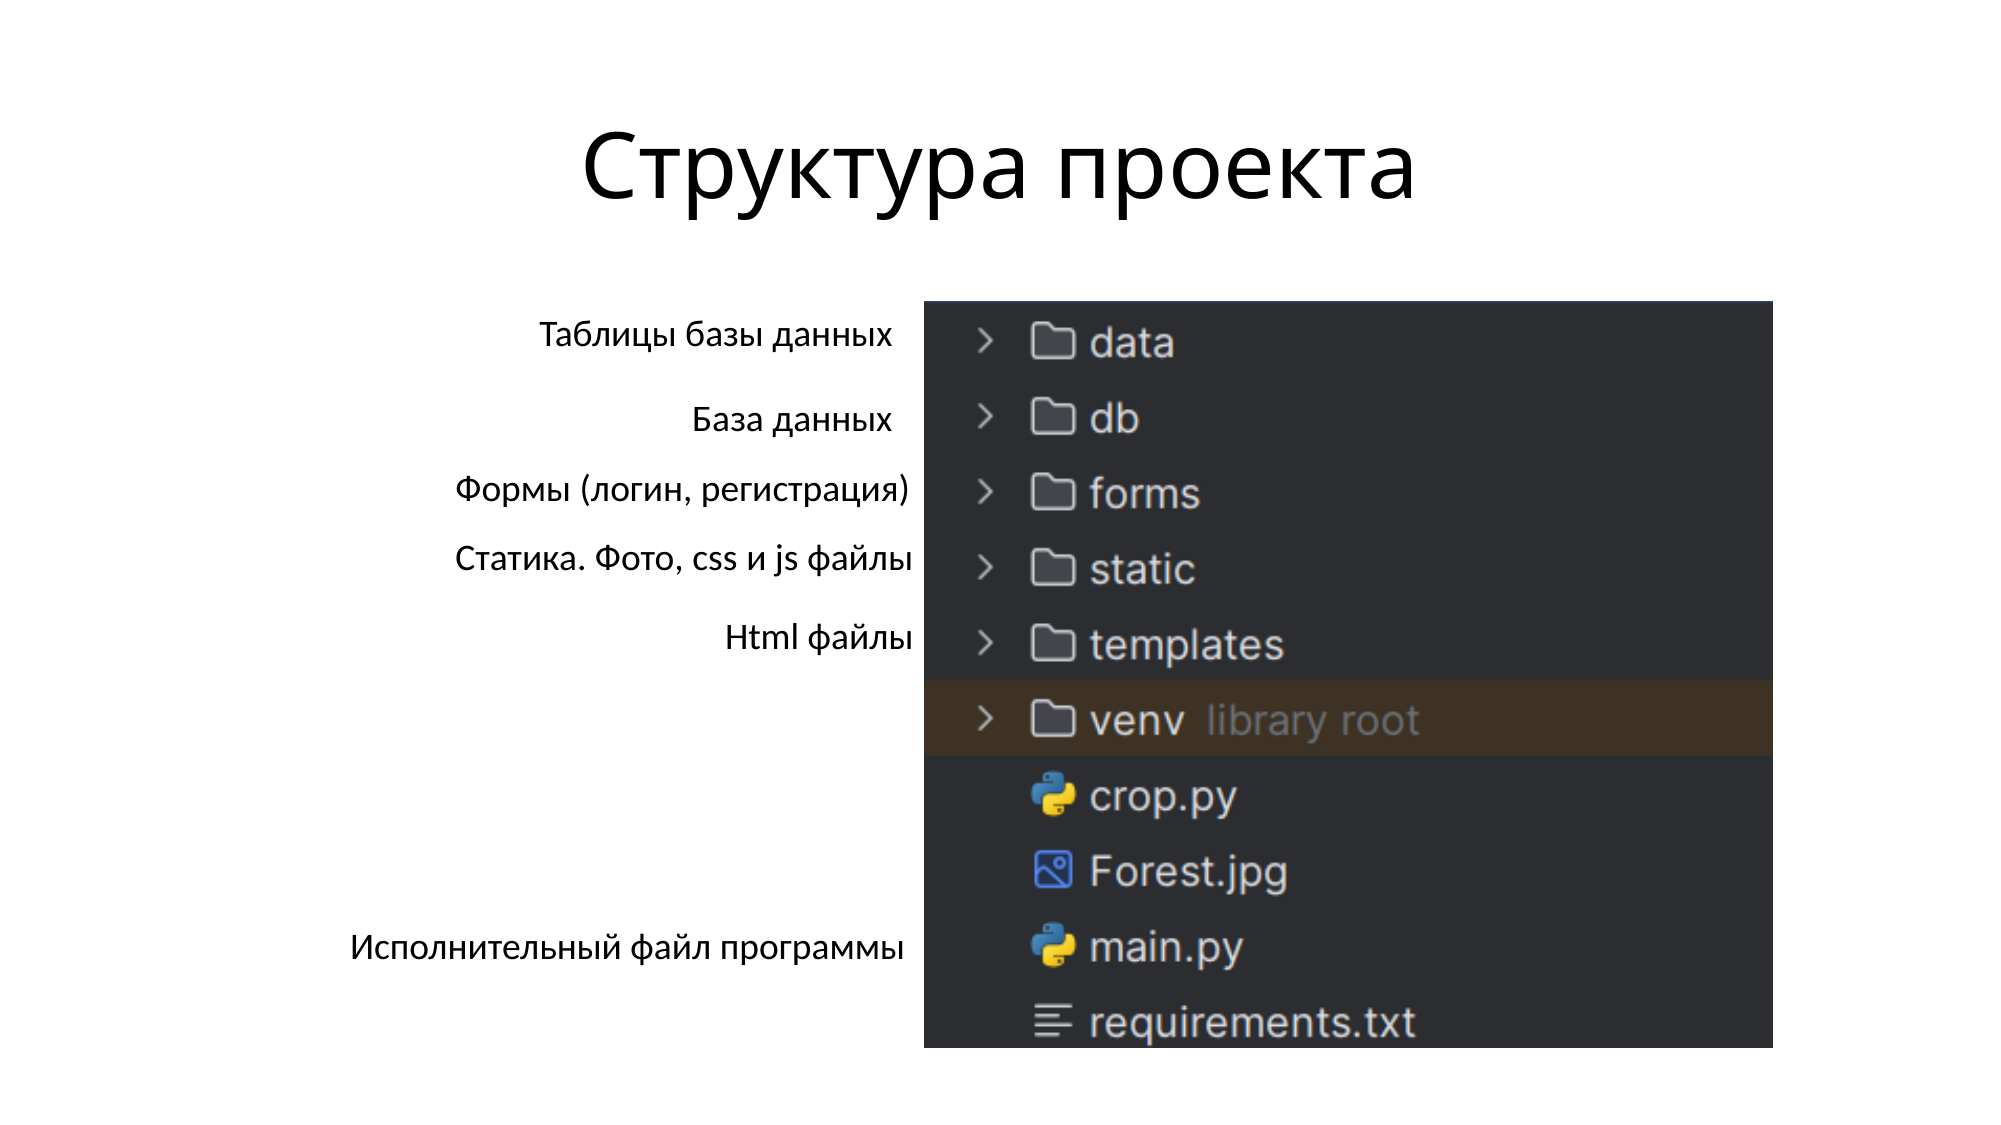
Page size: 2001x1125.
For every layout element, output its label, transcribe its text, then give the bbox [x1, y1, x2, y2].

title Структура проекта [137, 59, 1863, 278]
text_box База данных [677, 386, 924, 447]
text_box Статика. Фото, css и js файлы [440, 525, 924, 586]
text_box Таблицы базы данных [524, 301, 924, 362]
text_box Формы (логин, регистрация) [440, 456, 924, 516]
text_box Исполнительный файл программы [335, 914, 924, 975]
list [924, 301, 1773, 1048]
text_box Html файлы [710, 604, 924, 665]
